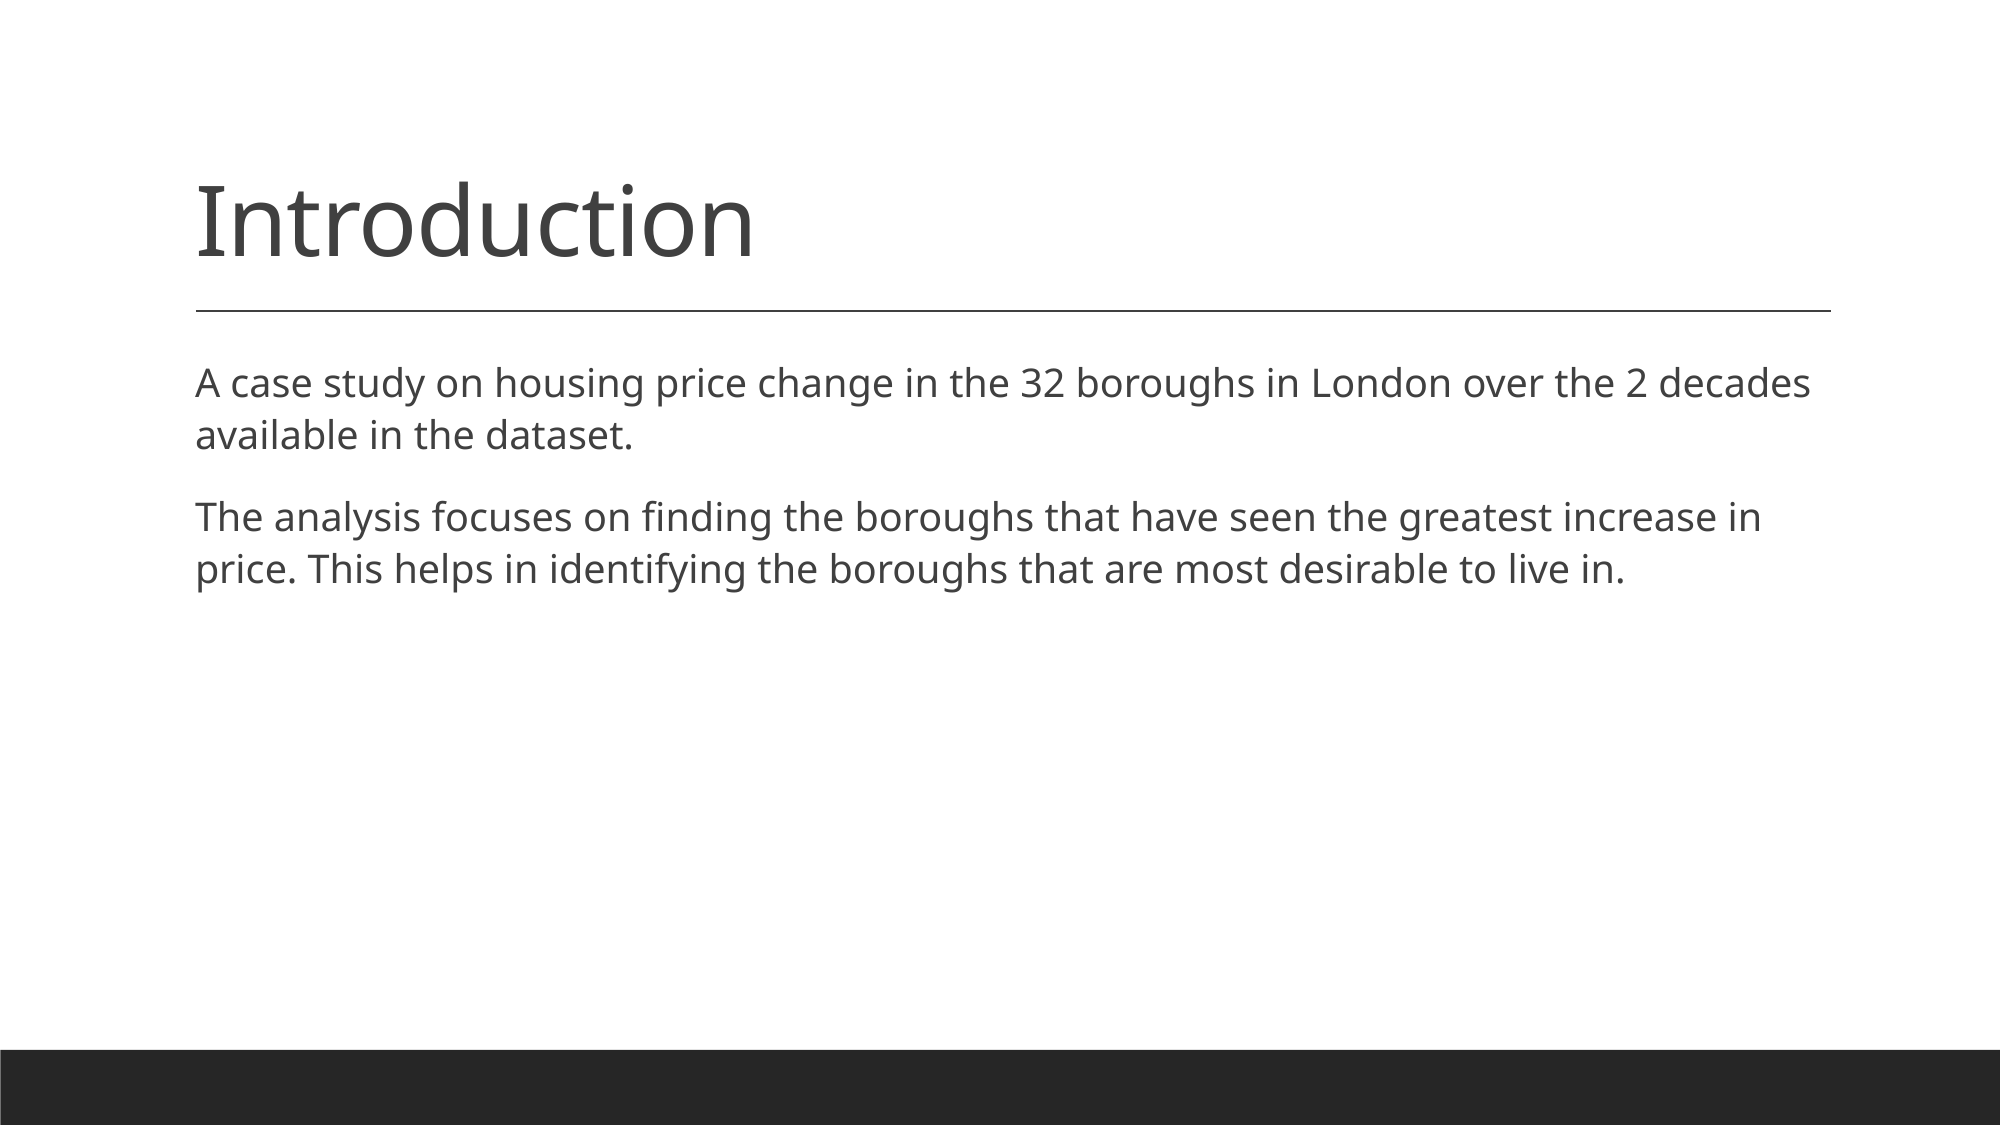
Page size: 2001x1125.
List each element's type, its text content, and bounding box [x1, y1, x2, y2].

title Introduction [180, 47, 1830, 285]
list A case study on housing price change in the 32 boroughs in London over the 2 decades available in the dataset. The analysis focuses on finding the boroughs that have seen the greatest increase in price. This helps in identifying the boroughs that are most desirable to live in. [180, 345, 1830, 963]
